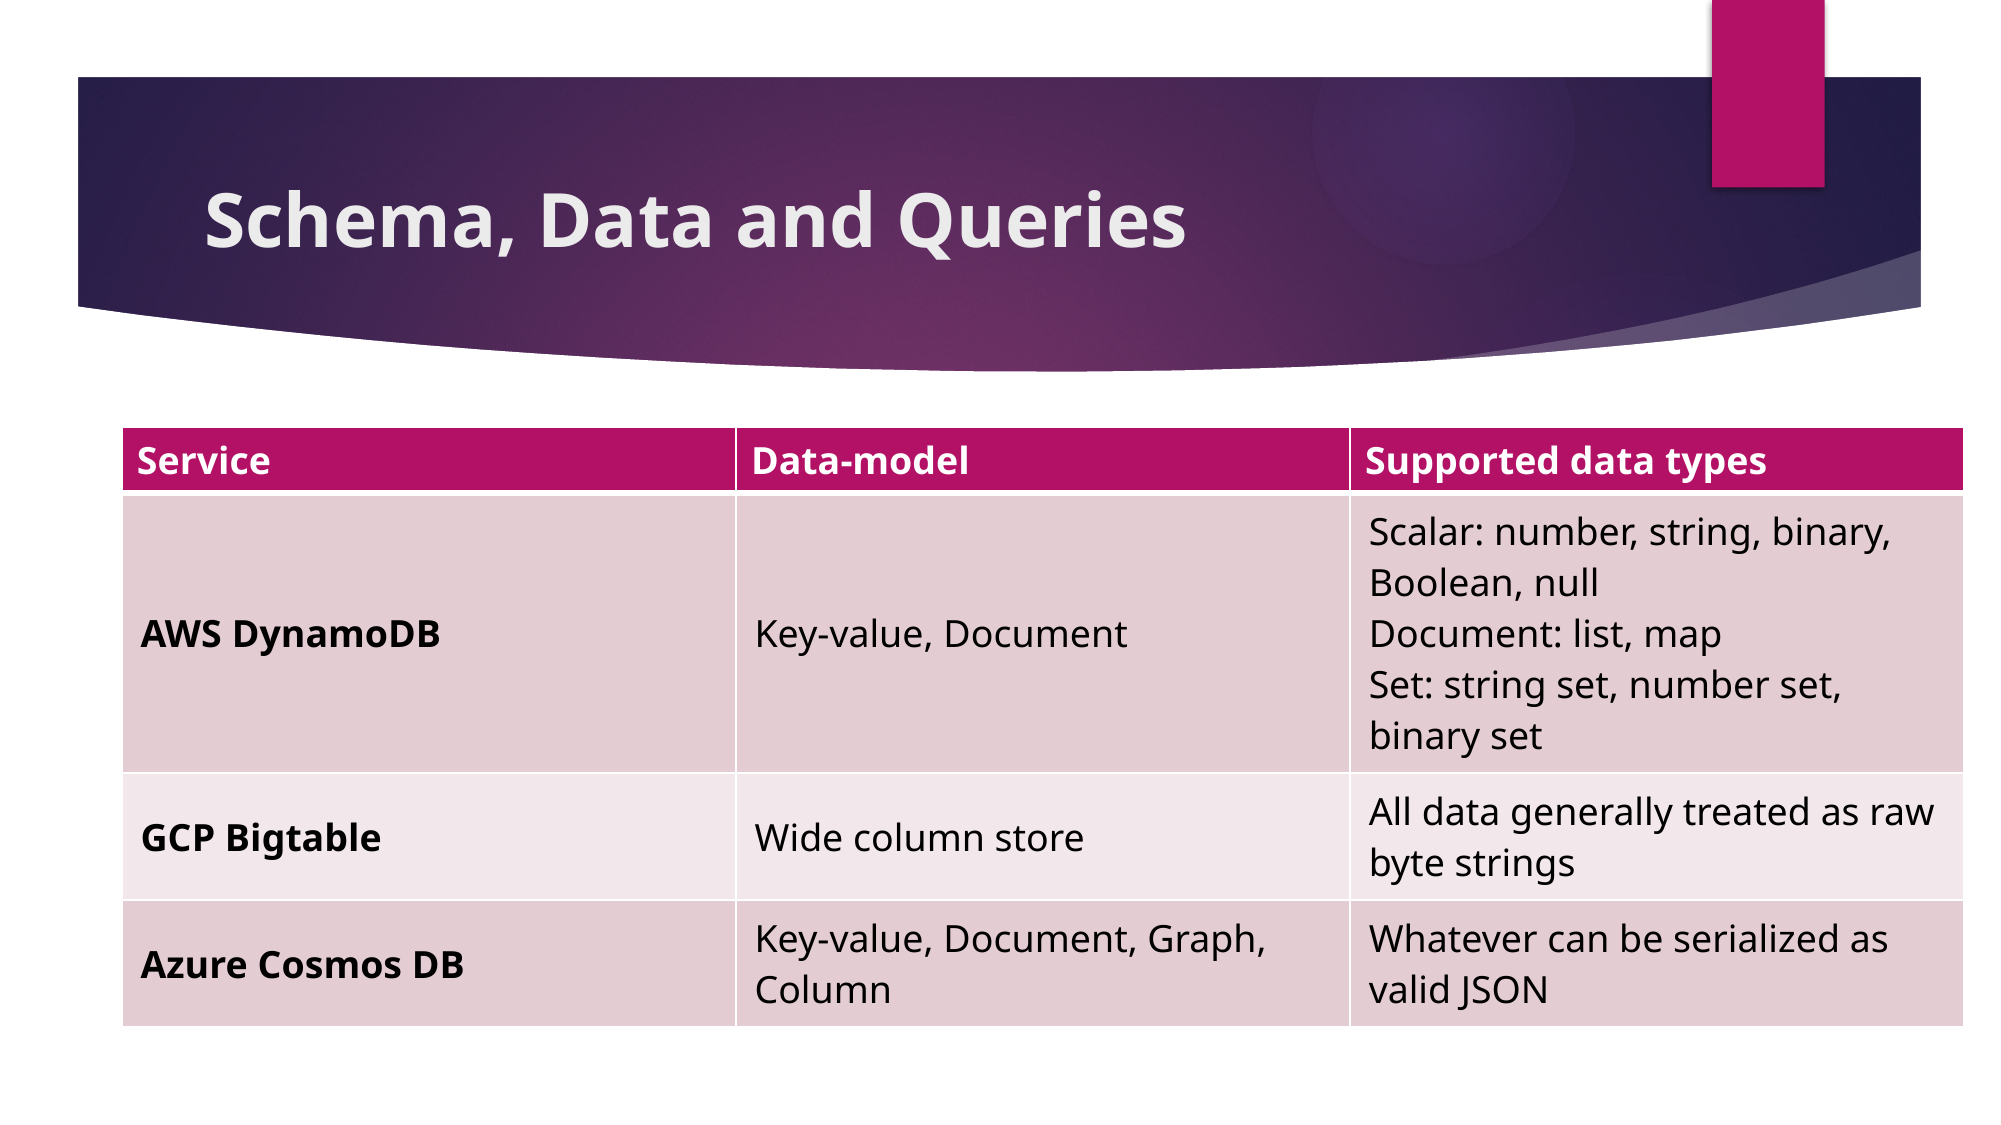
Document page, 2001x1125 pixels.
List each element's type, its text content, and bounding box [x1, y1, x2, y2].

title Schema, Data and Queries [189, 159, 1627, 276]
table_cell Scalar: number, string, binary, Boolean, null Document: list, map Set: string set, number set, binary set [1351, 496, 1963, 772]
table_cell All data generally treated as raw byte strings [1351, 774, 1963, 899]
table_cell Whatever can be serialized as valid JSON [1351, 901, 1963, 1026]
table_cell GCP Bigtable [123, 774, 735, 899]
table_header Service [123, 428, 735, 490]
table_cell Key-value, Document, Graph, Column [737, 901, 1349, 1026]
table_cell Wide column store [737, 774, 1349, 899]
table_header Supported data types [1351, 428, 1963, 490]
table_cell AWS DynamoDB [123, 496, 735, 772]
table_header Data-model [737, 428, 1349, 490]
table_cell Key-value, Document [737, 496, 1349, 772]
table_cell Azure Cosmos DB [123, 901, 735, 1026]
